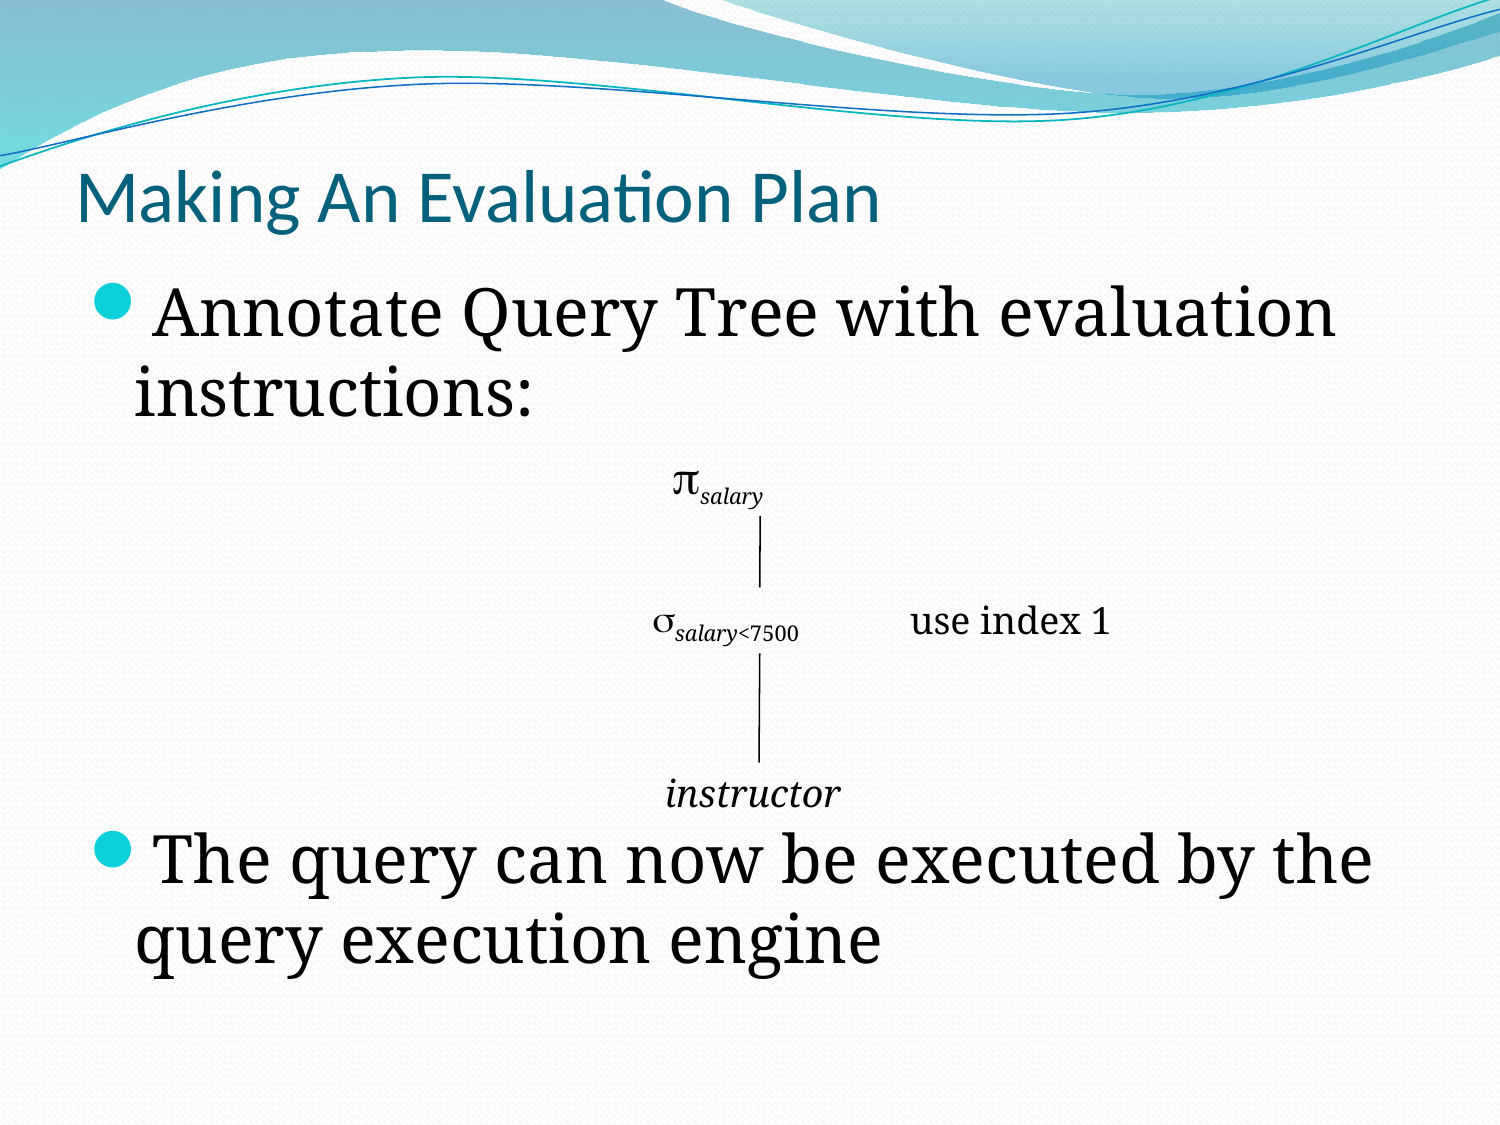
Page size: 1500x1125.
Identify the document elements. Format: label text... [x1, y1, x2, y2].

list Annotate Query Tree with evaluation instructions: The query can now be executed by the query execution engine [75, 262, 1425, 1025]
title Making An Evaluation Plan [75, 50, 1425, 238]
text_box use index 1 [895, 589, 1127, 650]
text_box instructor [650, 762, 869, 823]
text_box salary [657, 437, 863, 516]
text_box salary<7500 [637, 587, 882, 654]
